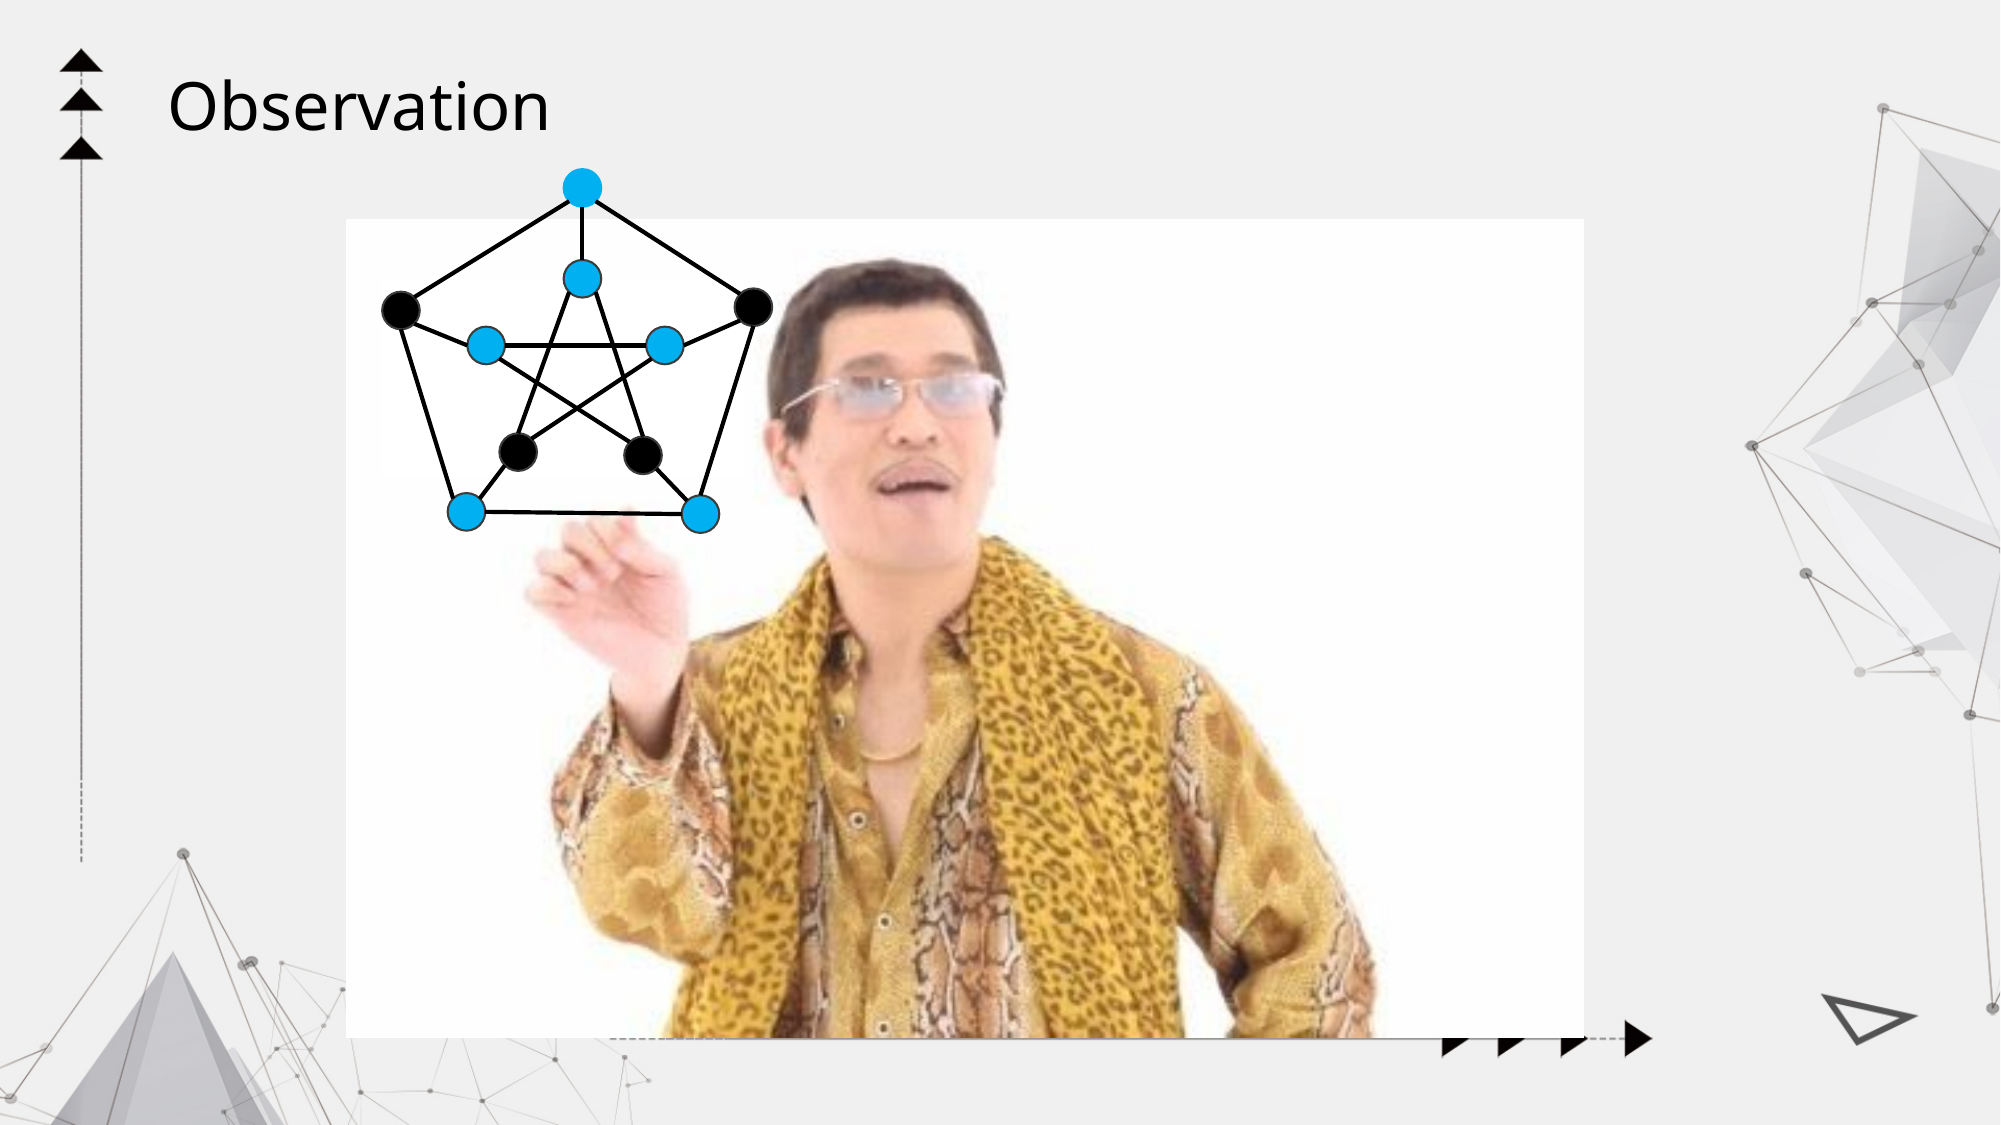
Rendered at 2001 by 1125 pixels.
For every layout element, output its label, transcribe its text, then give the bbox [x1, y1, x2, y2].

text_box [414, 201, 570, 298]
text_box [595, 291, 644, 345]
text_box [479, 465, 505, 499]
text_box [518, 346, 570, 358]
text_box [518, 291, 570, 345]
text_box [595, 346, 644, 358]
text_box Observation [153, 56, 568, 152]
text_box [414, 323, 468, 346]
text_box [562, 168, 603, 208]
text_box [499, 358, 630, 443]
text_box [400, 329, 454, 499]
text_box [656, 468, 688, 501]
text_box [683, 320, 741, 346]
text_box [630, 358, 652, 439]
picture [0, 0, 2001, 1125]
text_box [700, 325, 754, 496]
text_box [595, 201, 741, 294]
